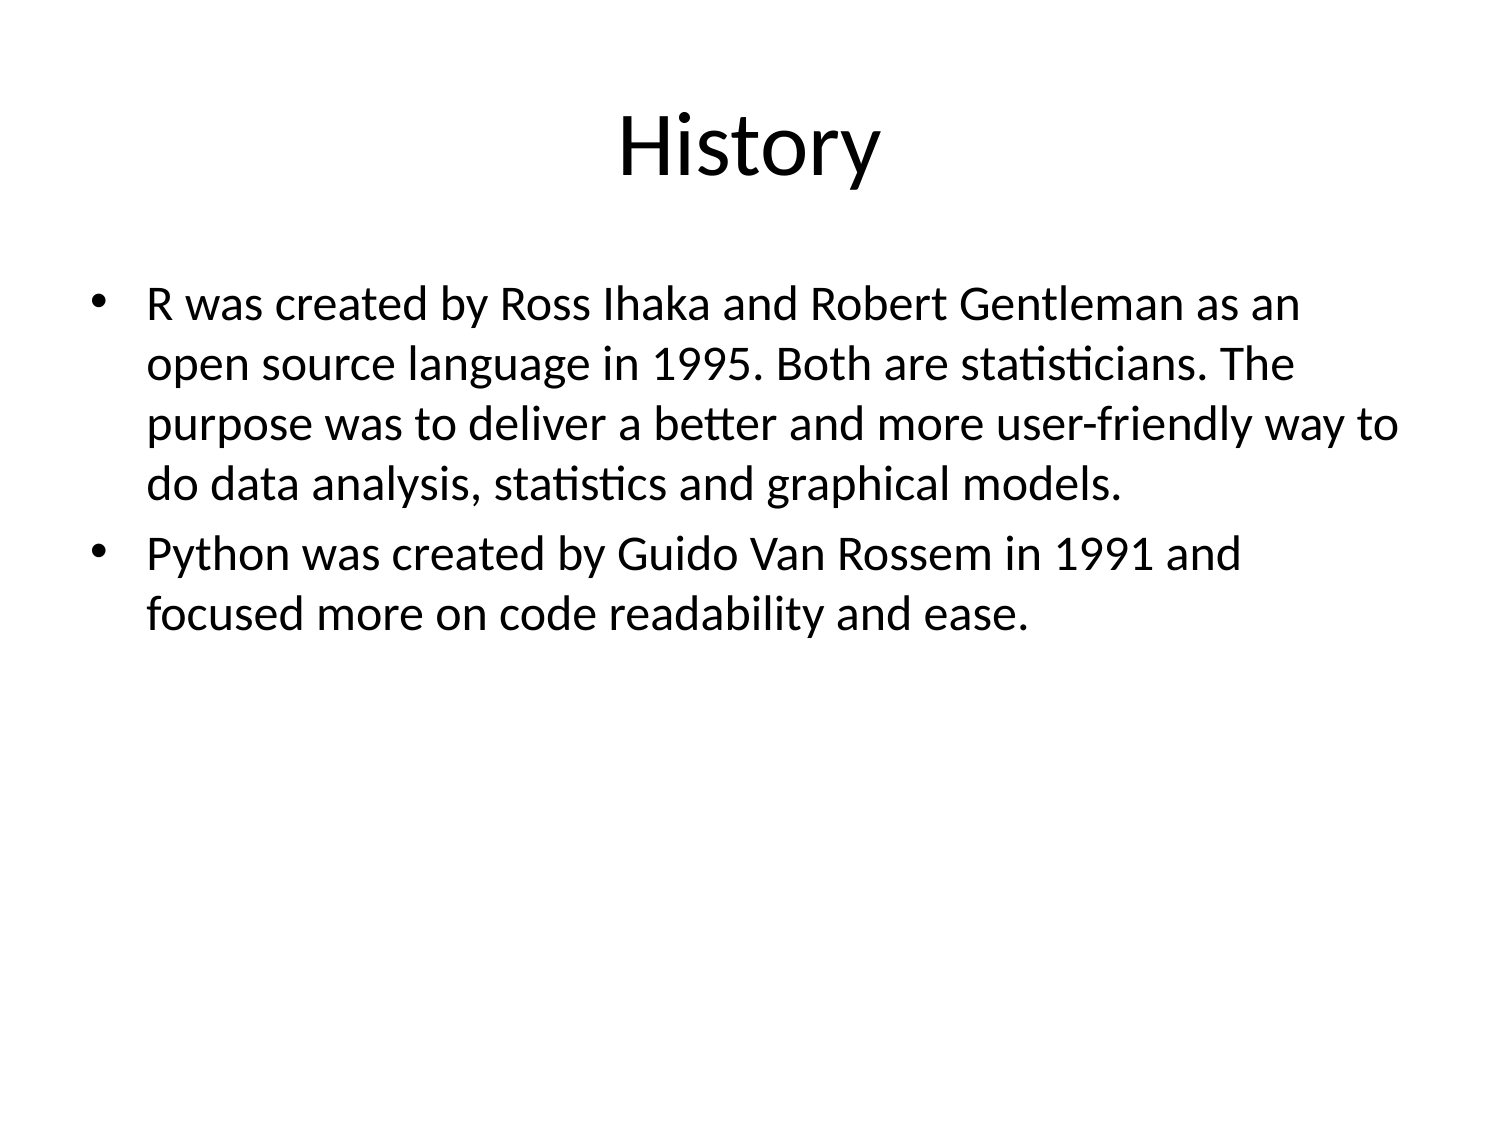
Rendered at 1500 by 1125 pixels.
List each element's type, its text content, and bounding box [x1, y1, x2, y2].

title History [75, 45, 1425, 233]
list R was created by Ross Ihaka and Robert Gentleman as an open source language in 1995. Both are statisticians. The purpose was to deliver a better and more user-friendly way to do data analysis, statistics and graphical models. Python was created by Guido Van Rossem in 1991 and focused more on code readability and ease. [75, 262, 1425, 1005]
